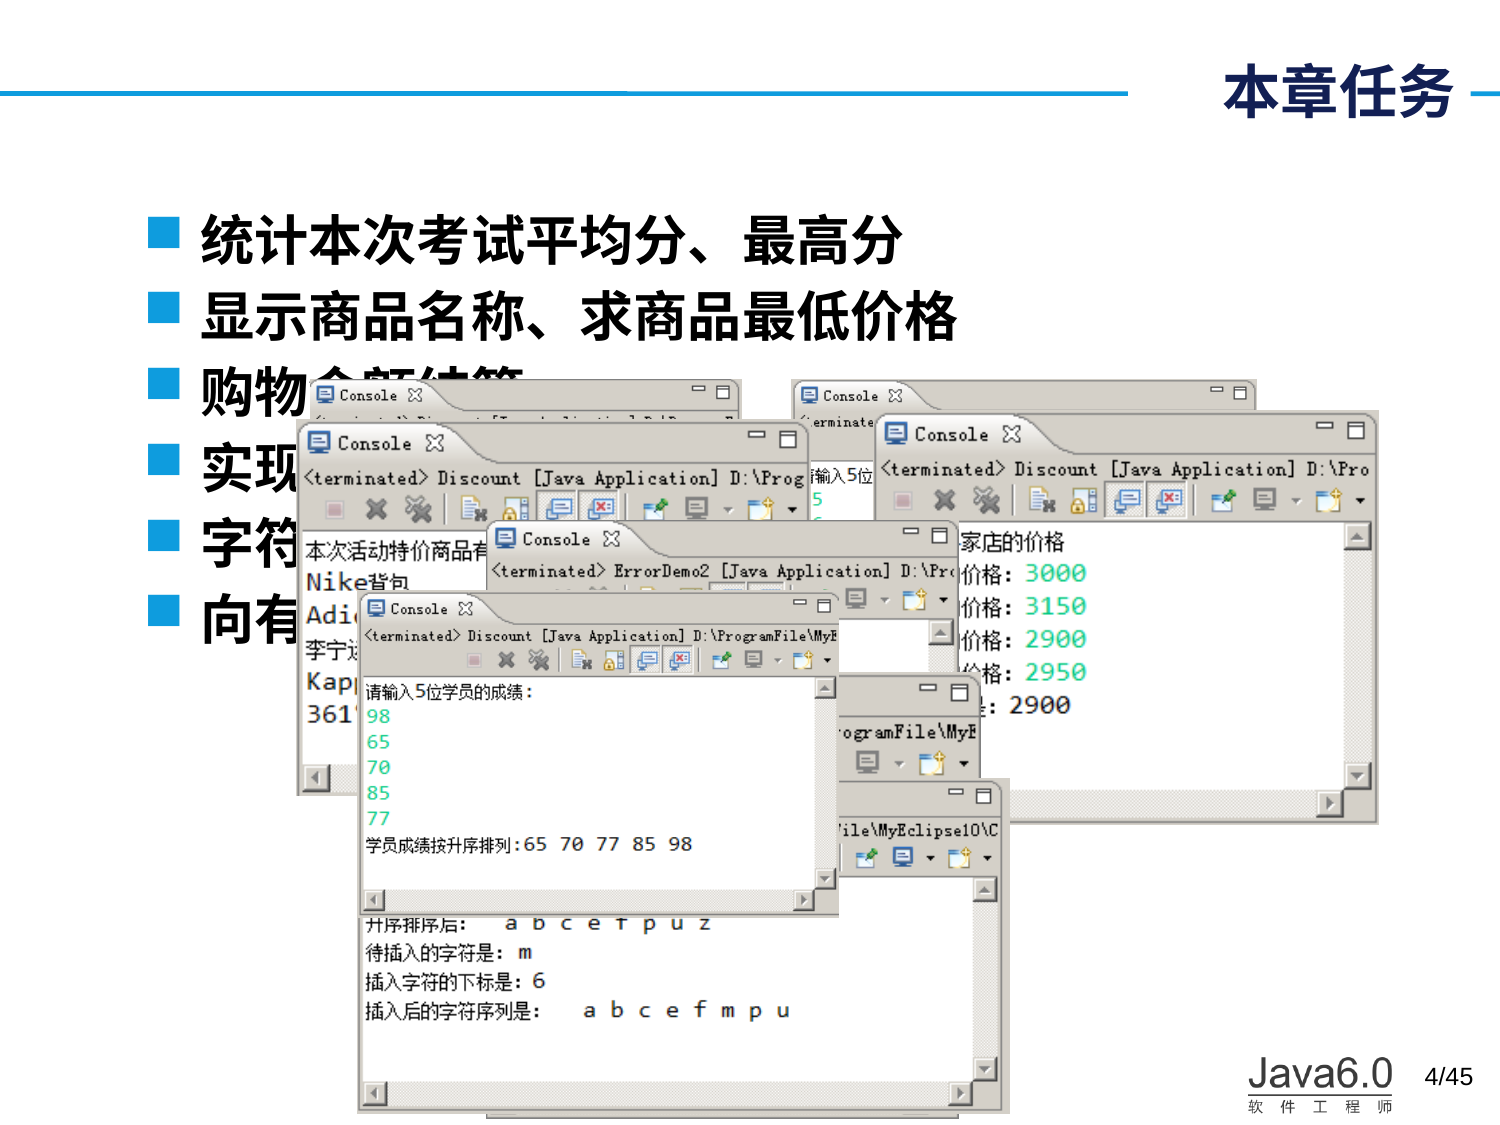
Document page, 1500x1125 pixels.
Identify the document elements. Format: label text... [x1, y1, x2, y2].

picture [296, 379, 1379, 1119]
list 统计本次考试平均分、最高分 显示商品名称、求商品最低价格 购物金额结算 实现数组排序 字符逆序输出 向有序字符序列中插入字符 [128, 199, 1383, 1043]
slide_number /45 [1138, 1053, 1489, 1114]
title 本章任务 [1128, 46, 1471, 133]
